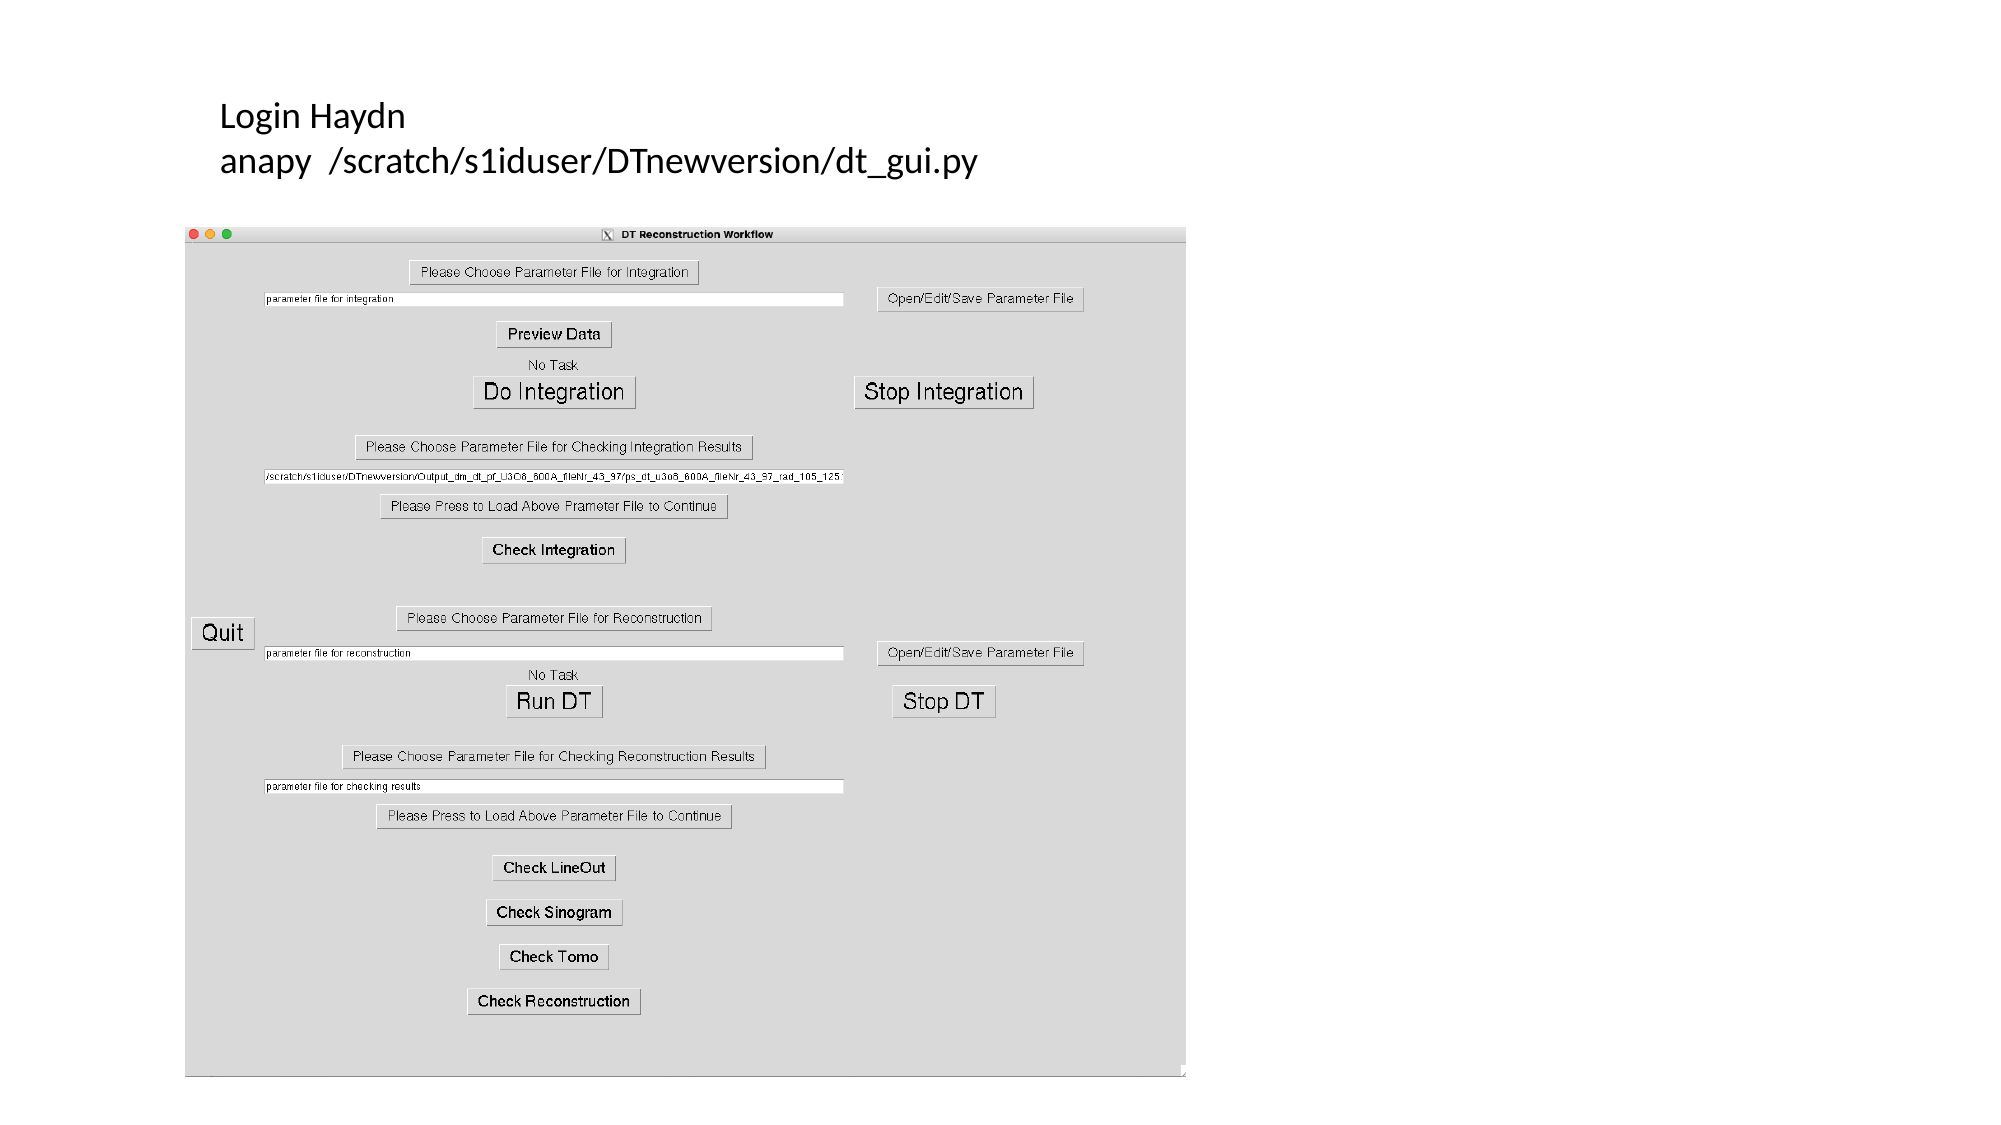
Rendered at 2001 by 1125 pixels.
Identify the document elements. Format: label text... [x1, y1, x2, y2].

picture [185, 227, 1186, 1077]
text_box Login Haydn anapy /scratch/s1iduser/DTnewversion/dt_gui.py [204, 83, 1206, 189]
